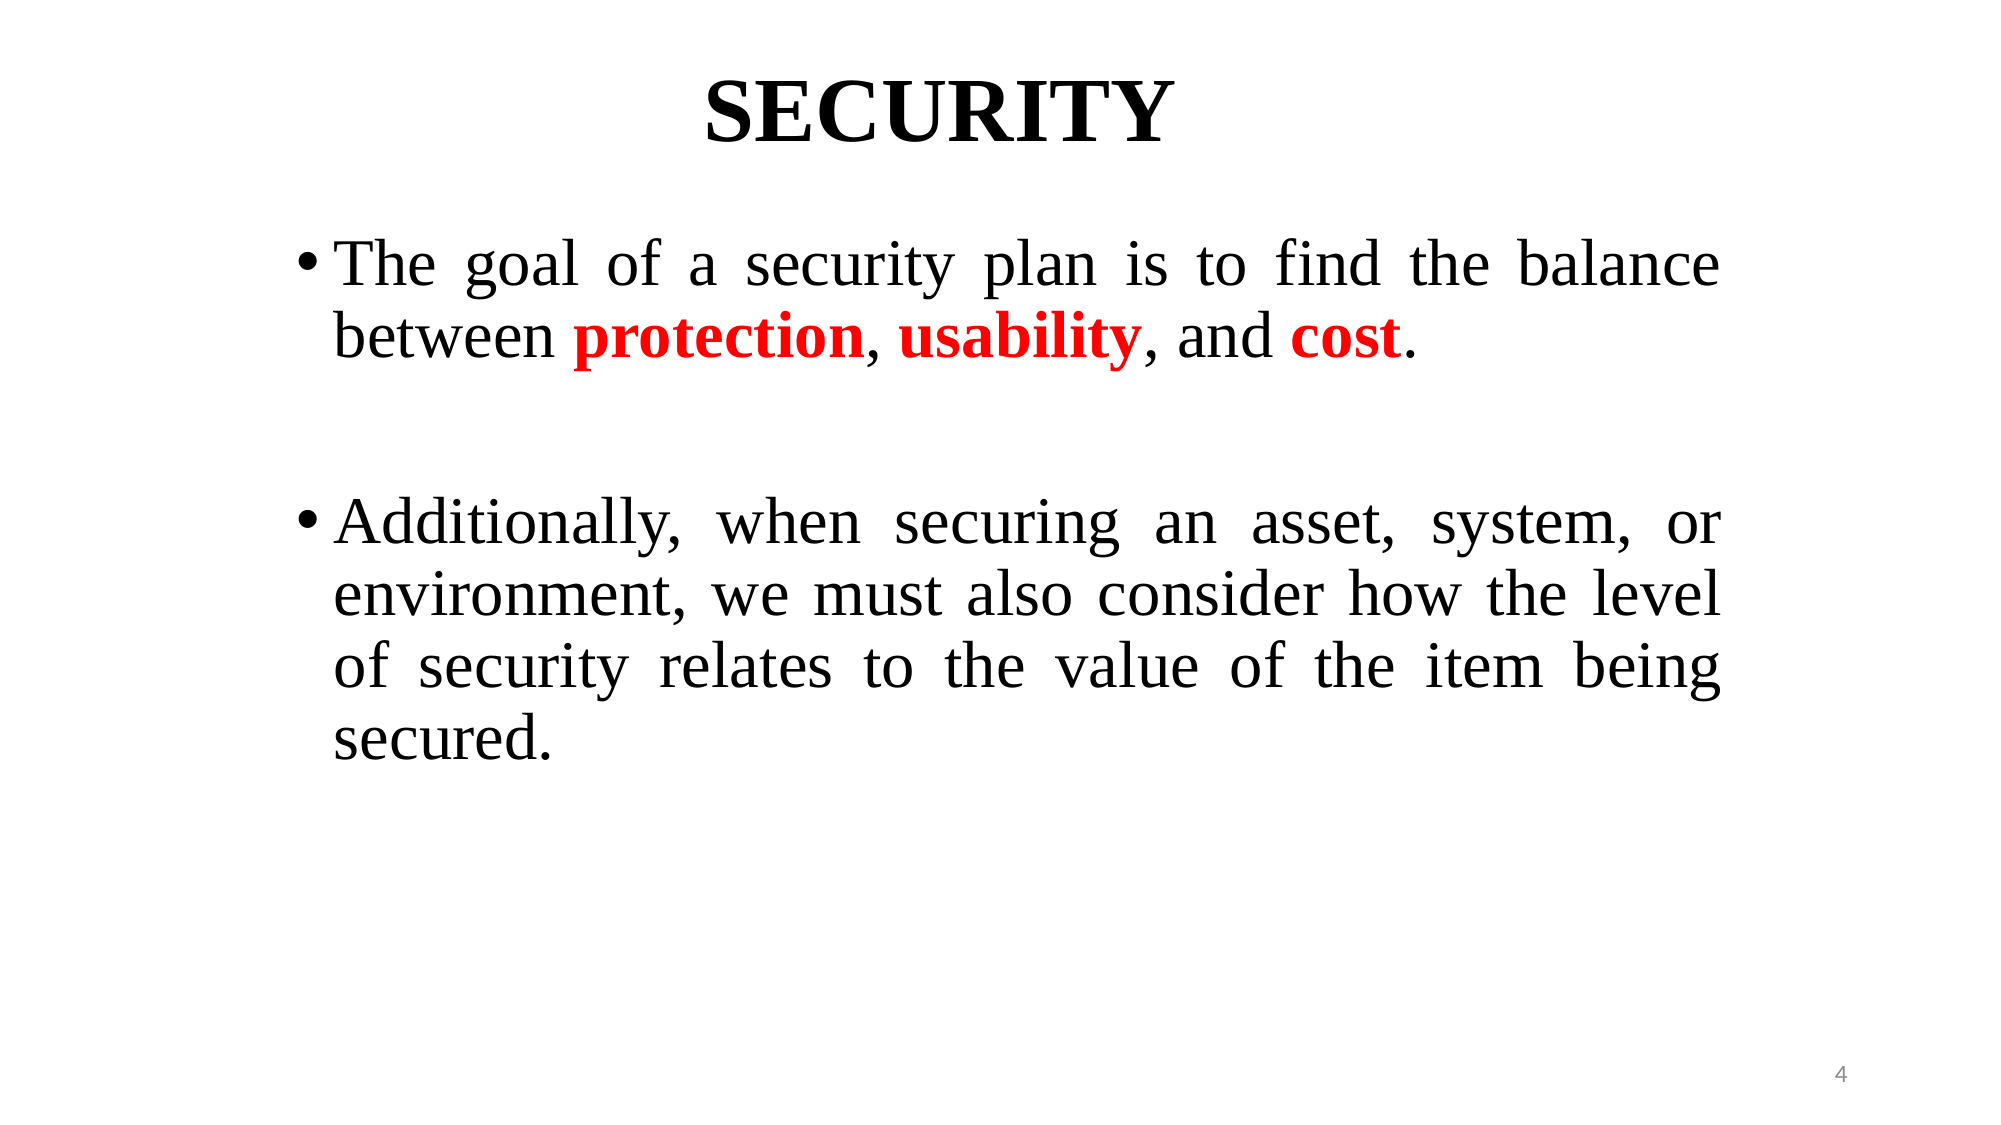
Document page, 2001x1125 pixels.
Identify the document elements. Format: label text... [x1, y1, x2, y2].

slide_number 4 [1412, 1042, 1863, 1103]
title SECURITY [422, 3, 1459, 220]
list The goal of a security plan is to find the balance between protection, usability, and cost. Additionally, when securing an asset, system, or environment, we must also consider how the level of security relates to the value of the item being secured. [281, 220, 1740, 1014]
